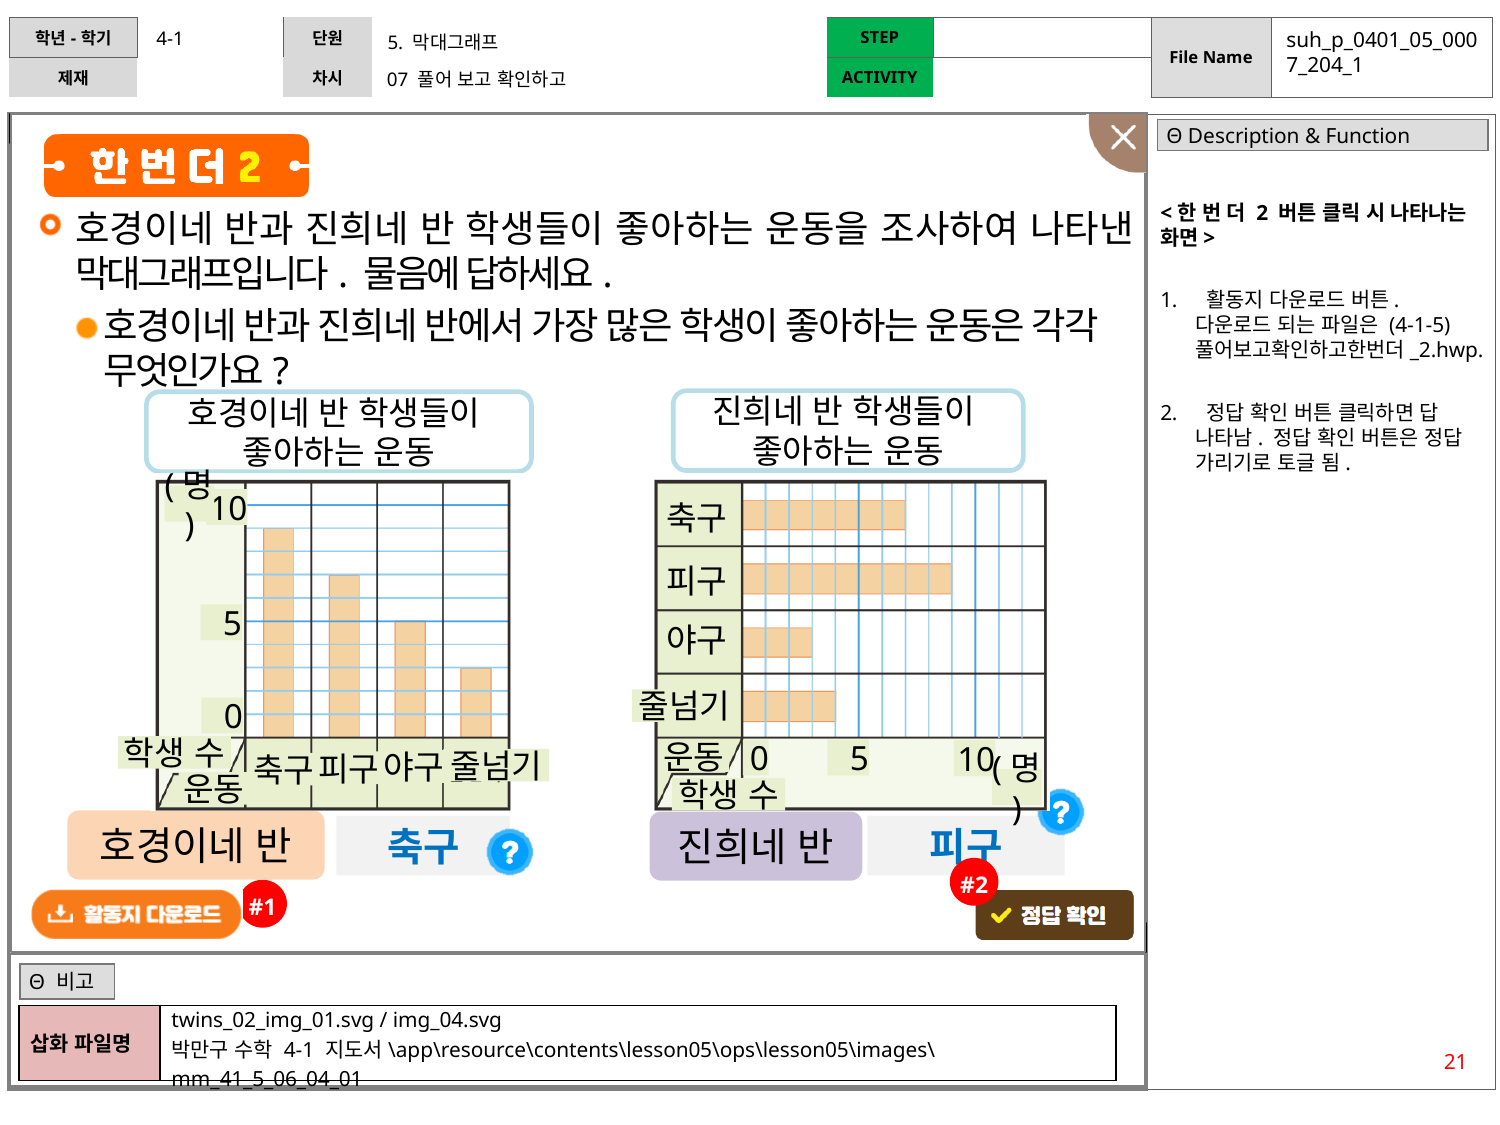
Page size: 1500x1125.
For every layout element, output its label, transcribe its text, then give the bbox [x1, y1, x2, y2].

picture [480, 823, 540, 882]
picture [43, 134, 310, 197]
text_box 호경이네 반과 진희네 반에서 가장 많은 학생이 좋아하는 운동은 각각 무엇인가요? [89, 302, 1111, 400]
picture [30, 886, 243, 941]
text_box 진희네 반 학생들이 좋아하는 운동 [671, 388, 1026, 471]
text_box #2 [947, 855, 1001, 908]
table_header twins_02_img_01.svg / img_04.svg 박만구 수학 4-1 지도서\app\resource\contents\lesson05\ops\lesson05\images\mm_41_5_06_04_01 [161, 1006, 1115, 1080]
text_box #1 [243, 880, 290, 930]
picture [1031, 783, 1091, 842]
text_box 축구 [336, 819, 482, 876]
picture [36, 210, 63, 239]
picture [1086, 113, 1146, 173]
table_header Θ Description & Function [1158, 120, 1487, 150]
text_box 4-1 [141, 18, 284, 55]
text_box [117, 473, 1050, 811]
text_box <한 번 더 2 버튼 클릭 시 나타나는 화면> 활동지 다운로드 버튼. 다운로드 되는 파일은 (4-1-5)풀어보고확인하고한번더_2.hwp. 정답 확인 버튼 클릭하면 답 나타남. 정답 확인 버튼은 정답 가리기로 토글 됨. [1145, 160, 1500, 576]
text_box 5. 막대그래프 [372, 23, 828, 48]
text_box 07 풀어 보고 확인하고 [372, 60, 821, 96]
text_box 호경이네 반과 진희네 반 학생들이 좋아하는 운동을 조사하여 나타낸 막대그래프입니다. 물음에 답하세요. [60, 197, 1147, 302]
table_header 삽화 파일명 [20, 1006, 159, 1080]
text_box 피구 [867, 819, 1065, 876]
text_box suh_p_0401_05_0007_204_1 [1271, 18, 1500, 84]
picture [74, 314, 101, 344]
text_box 진희네 반 [649, 819, 863, 881]
text_box [9, 111, 1147, 954]
text_box 호경이네 반 학생들이 좋아하는 운동 [144, 389, 534, 471]
picture [973, 887, 1137, 942]
text_box 호경이네 반 [67, 810, 325, 880]
